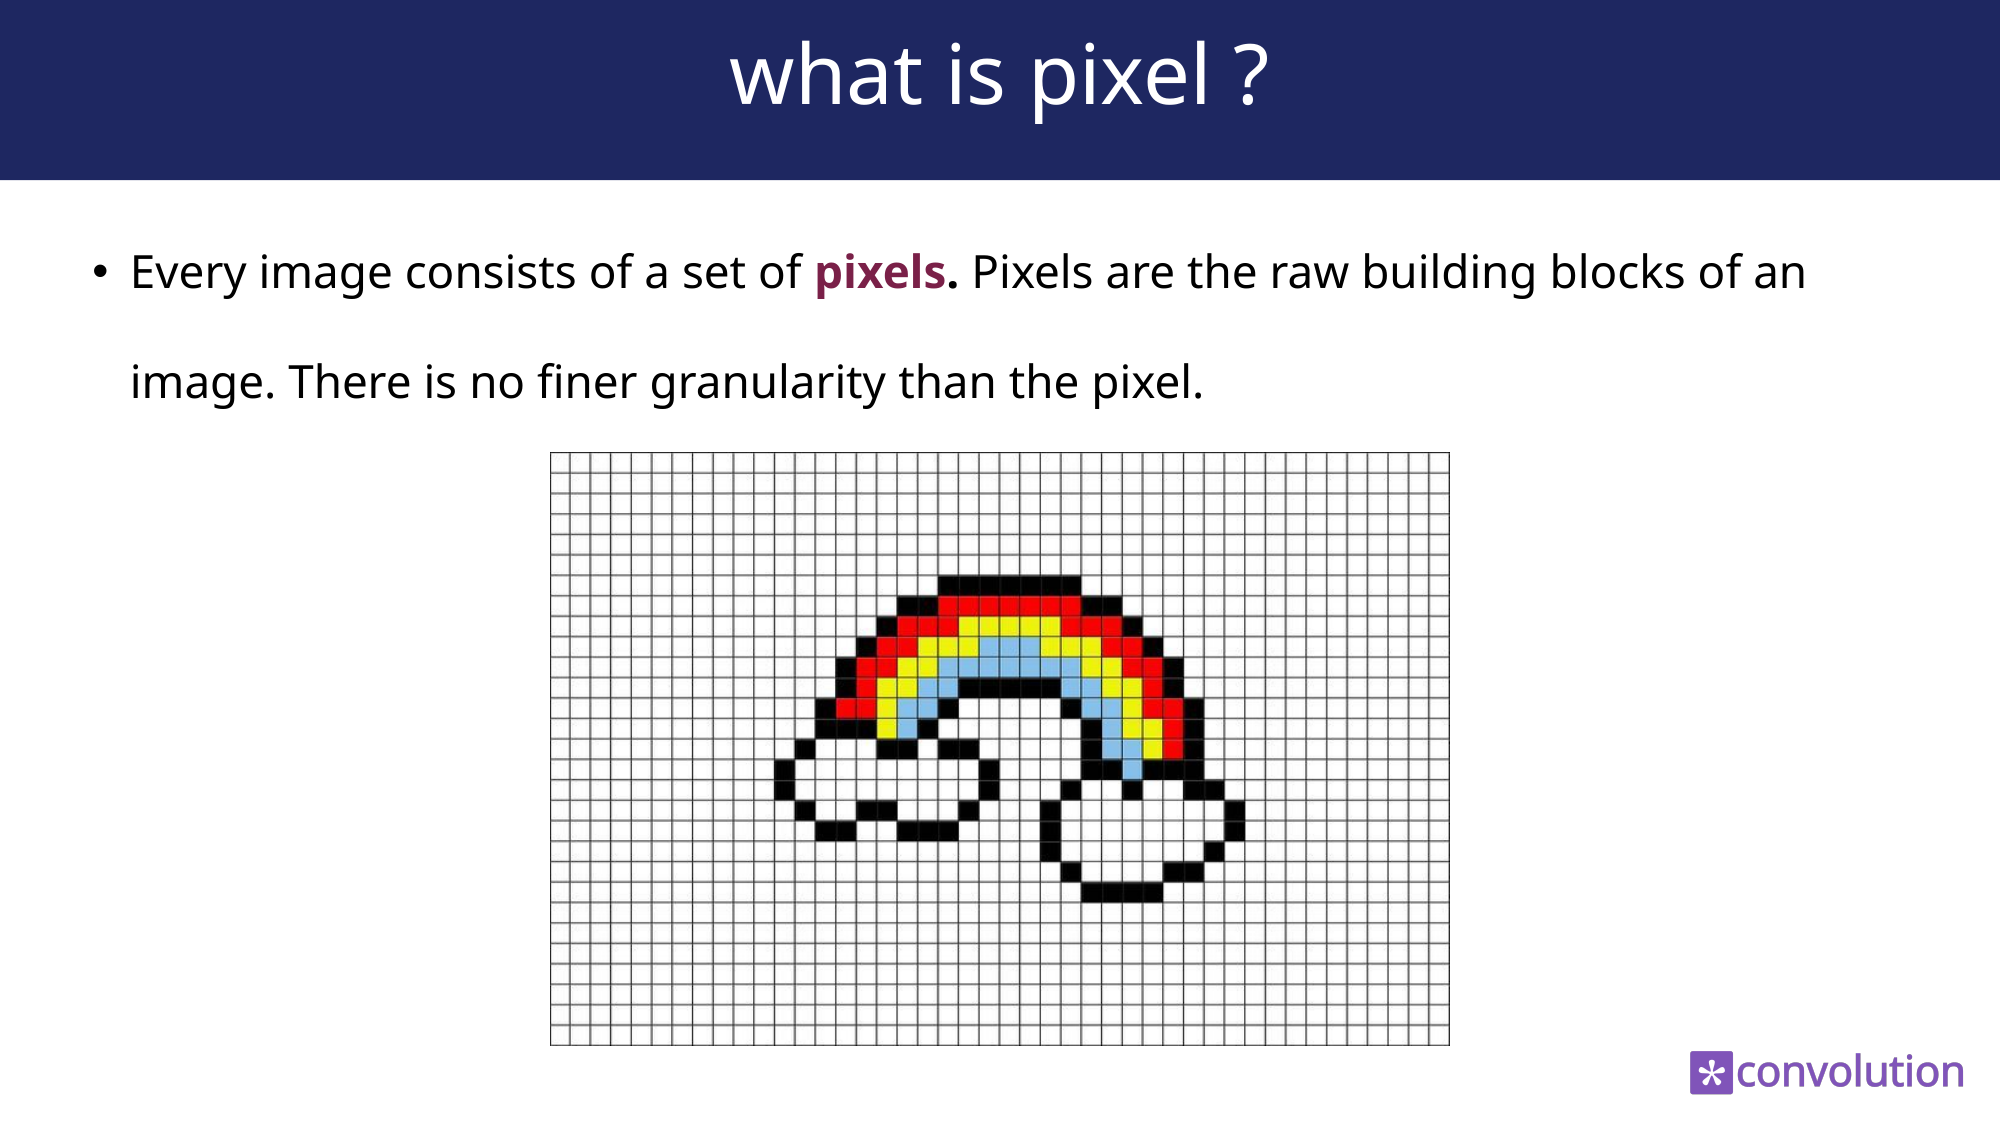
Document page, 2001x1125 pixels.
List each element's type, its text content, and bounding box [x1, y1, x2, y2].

picture [550, 452, 1450, 1046]
picture [1689, 1050, 1966, 1095]
title what is pixel ? [0, 13, 2000, 143]
list Every image consists of a set of pixels. Pixels are the raw building blocks of an image. There is no finer granularity than the pixel. [77, 180, 1947, 1008]
